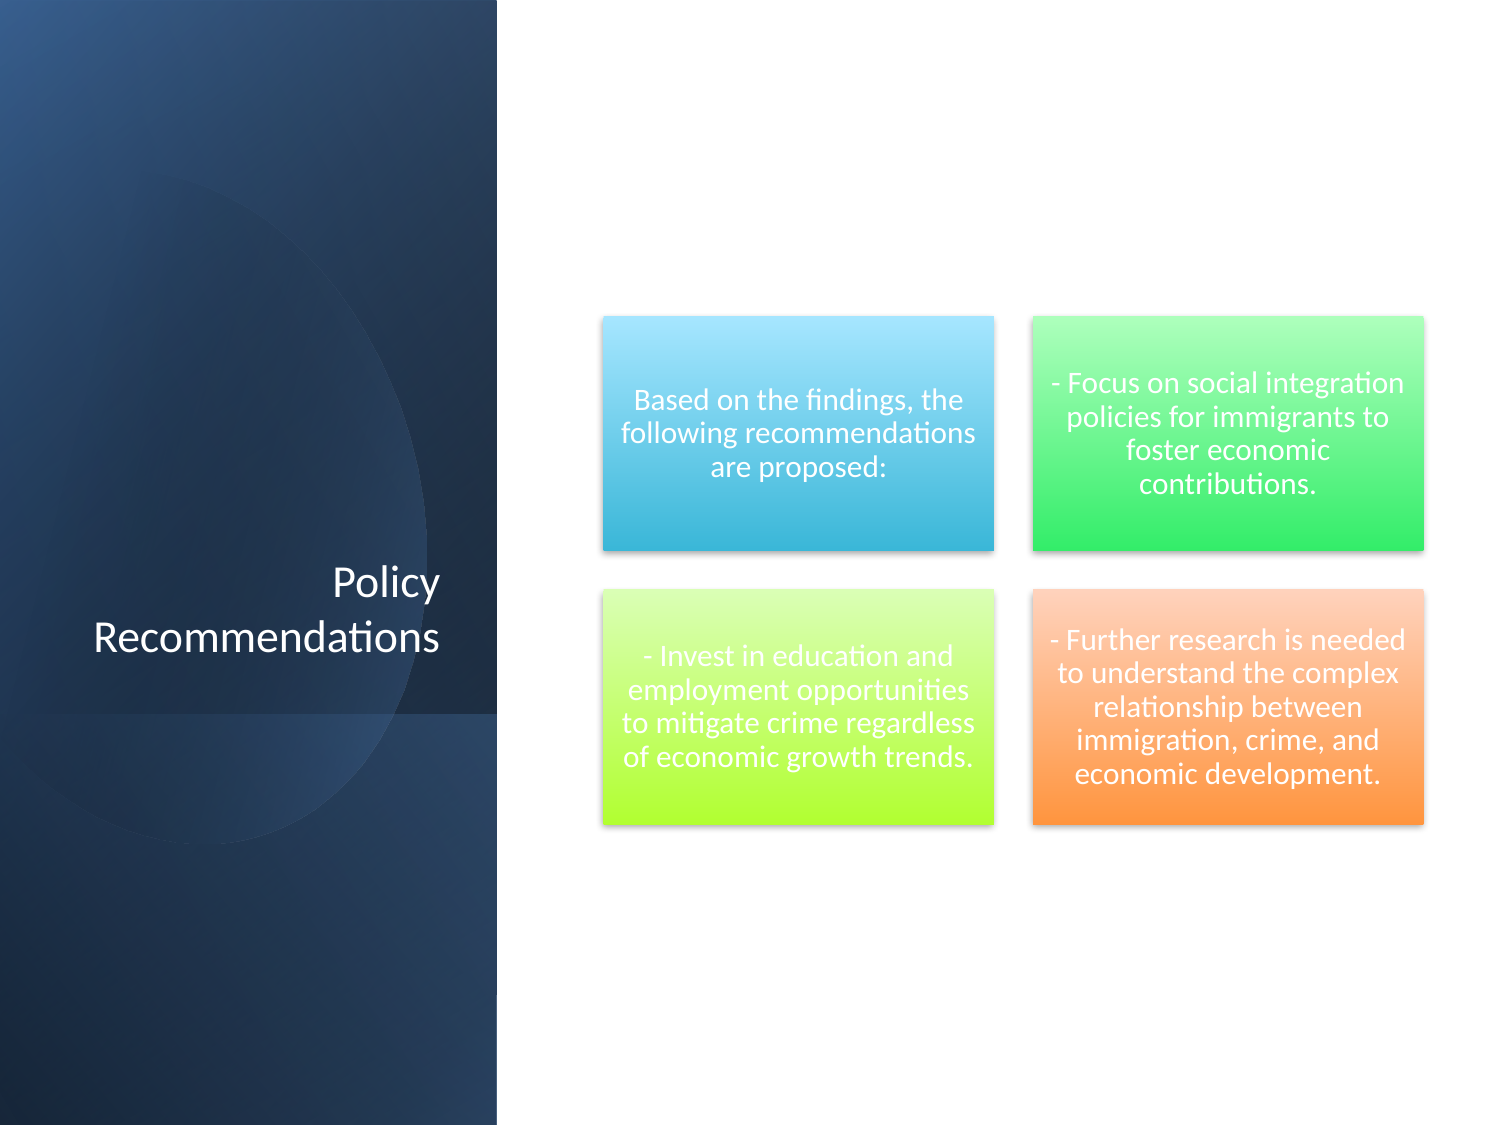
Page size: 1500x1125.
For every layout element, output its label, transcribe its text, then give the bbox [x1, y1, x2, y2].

text_box [0, 0, 499, 1125]
title Policy Recommendations [72, 276, 456, 670]
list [603, 122, 1424, 1018]
text_box [499, 0, 1500, 1125]
